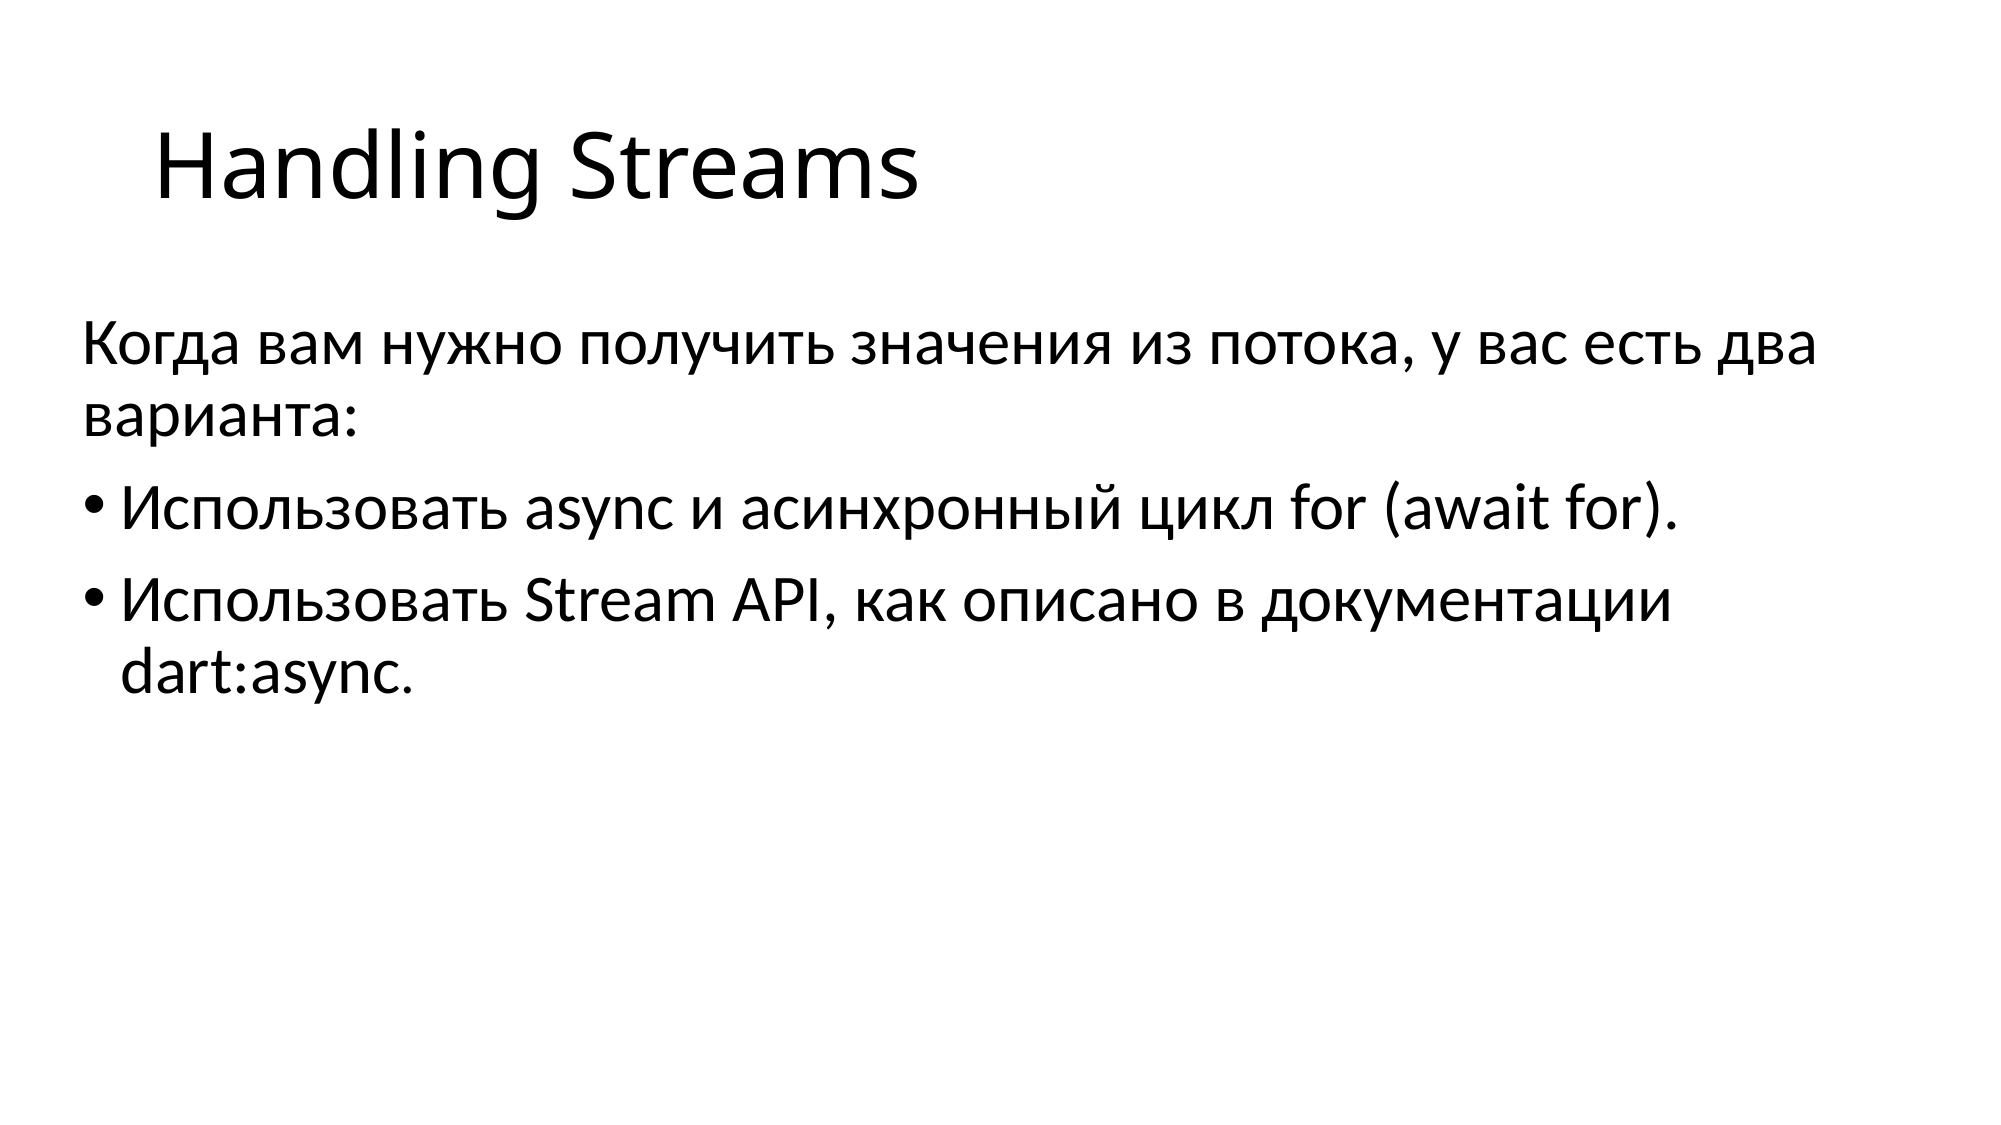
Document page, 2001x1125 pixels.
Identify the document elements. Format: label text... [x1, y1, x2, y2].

list Когда вам нужно получить значения из потока, у вас есть два варианта: Использовать async и асинхронный цикл for (await for). Использовать Stream API, как описано в документации dart:async. [67, 299, 1930, 1070]
title Handling Streams [137, 59, 1863, 278]
